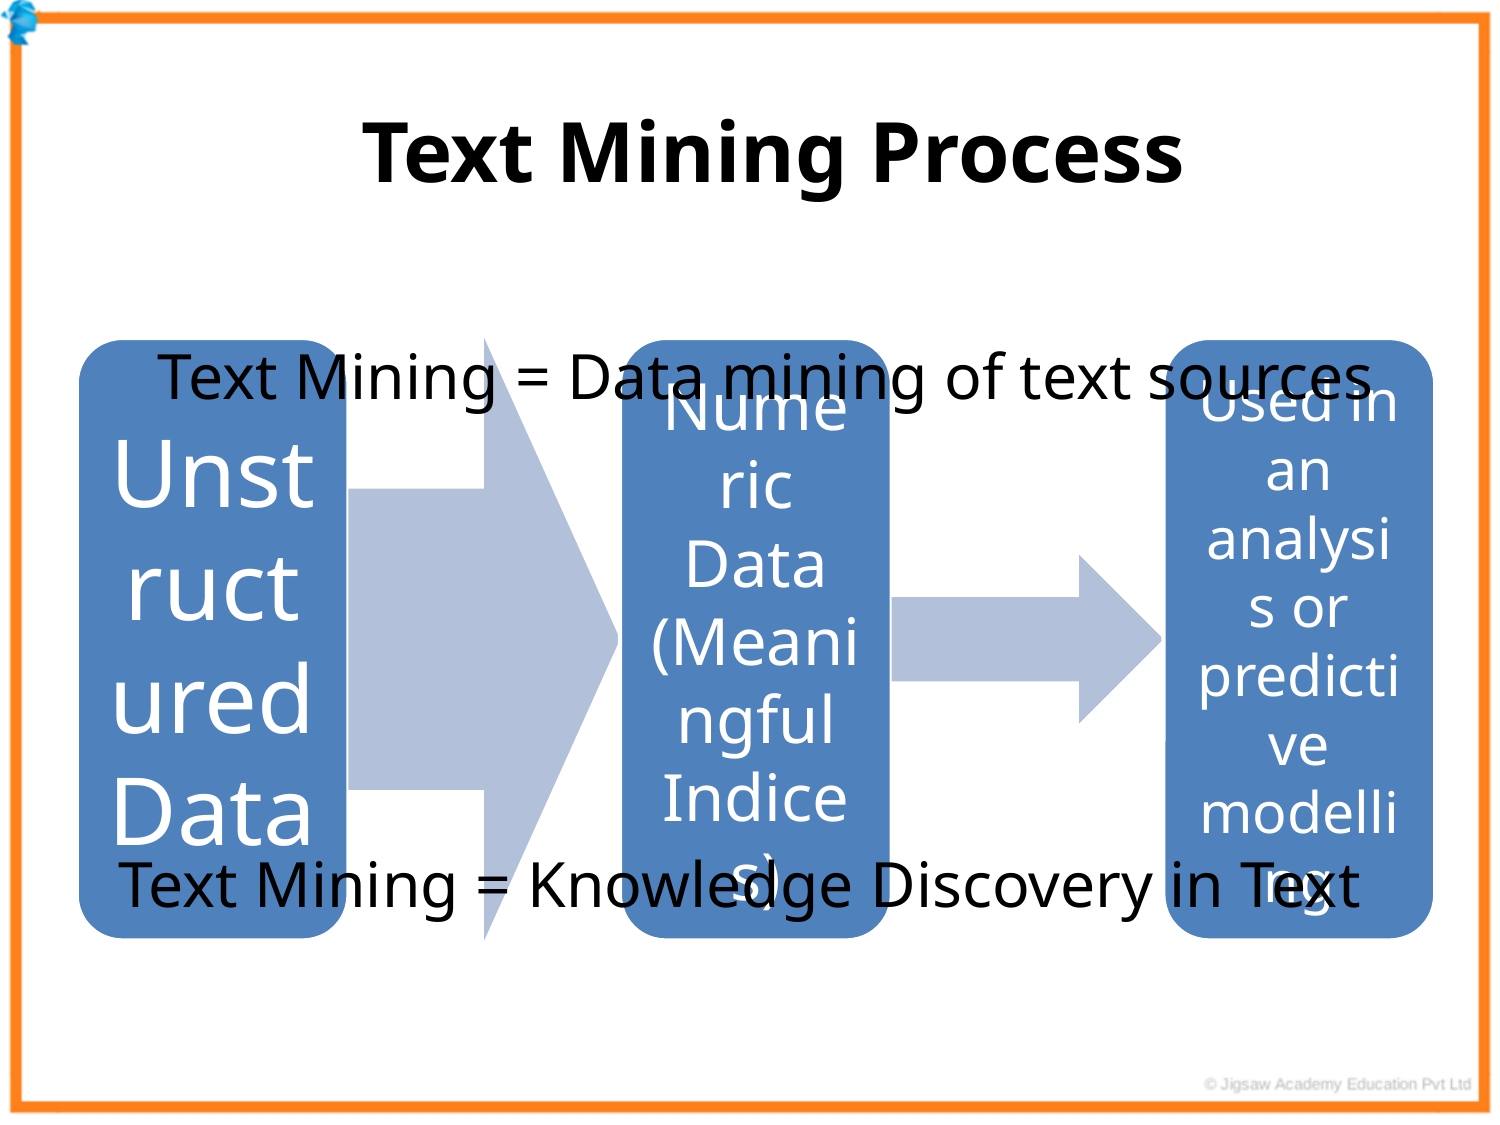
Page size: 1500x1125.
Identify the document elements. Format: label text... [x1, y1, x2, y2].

picture [0, 0, 1500, 1125]
text_box Text Mining Process [103, 89, 1443, 208]
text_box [76, 337, 1436, 941]
